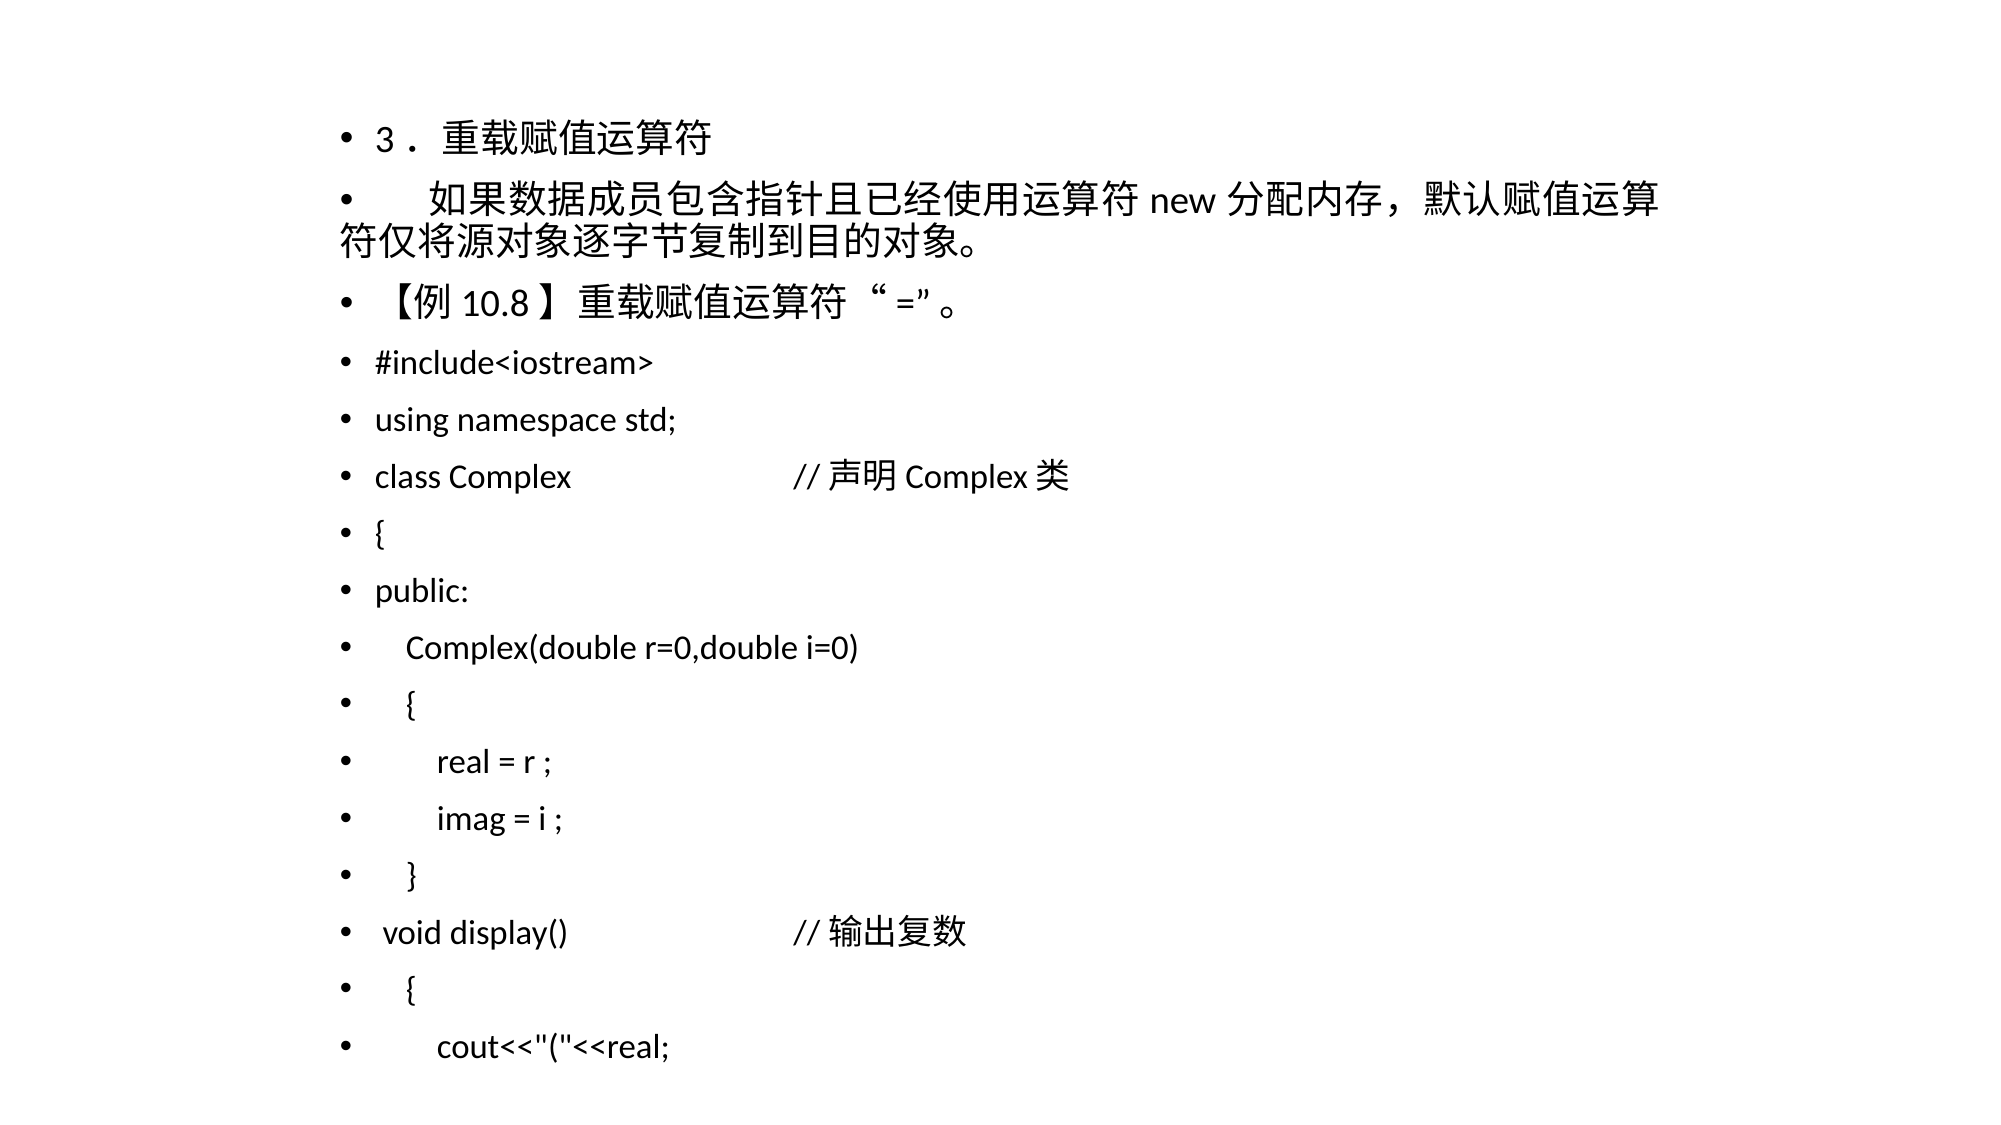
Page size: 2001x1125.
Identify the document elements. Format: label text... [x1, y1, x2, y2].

list 3．重载赋值运算符 如果数据成员包含指针且已经使用运算符new分配内存，默认赋值运算符仅将源对象逐字节复制到目的对象。 【例10.8】重载赋值运算符“=”。 #include<iostream> using namespace std; class Complex //声明Complex类 { public: Complex(double r=0,double i=0) { real = r ; imag = i ; } void display() //输出复数 { cout<<"("<<real; [324, 111, 1675, 1082]
